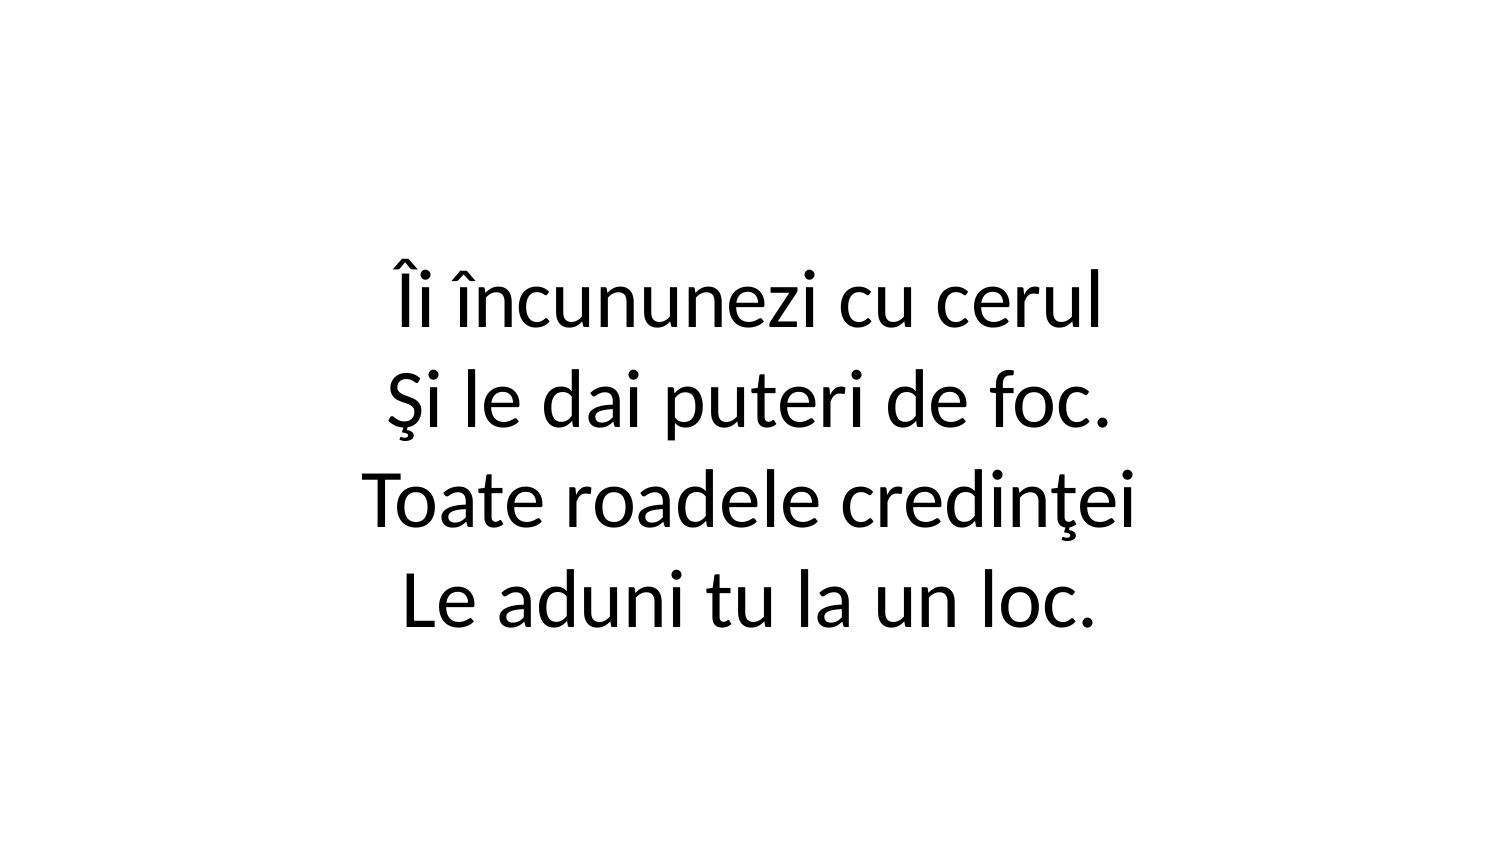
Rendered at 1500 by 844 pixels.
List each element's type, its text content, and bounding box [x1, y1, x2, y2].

text_box Îi încununezi cu cerul Şi le dai puteri de foc. Toate roadele credinţei Le aduni tu la un loc. [346, 192, 1154, 652]
